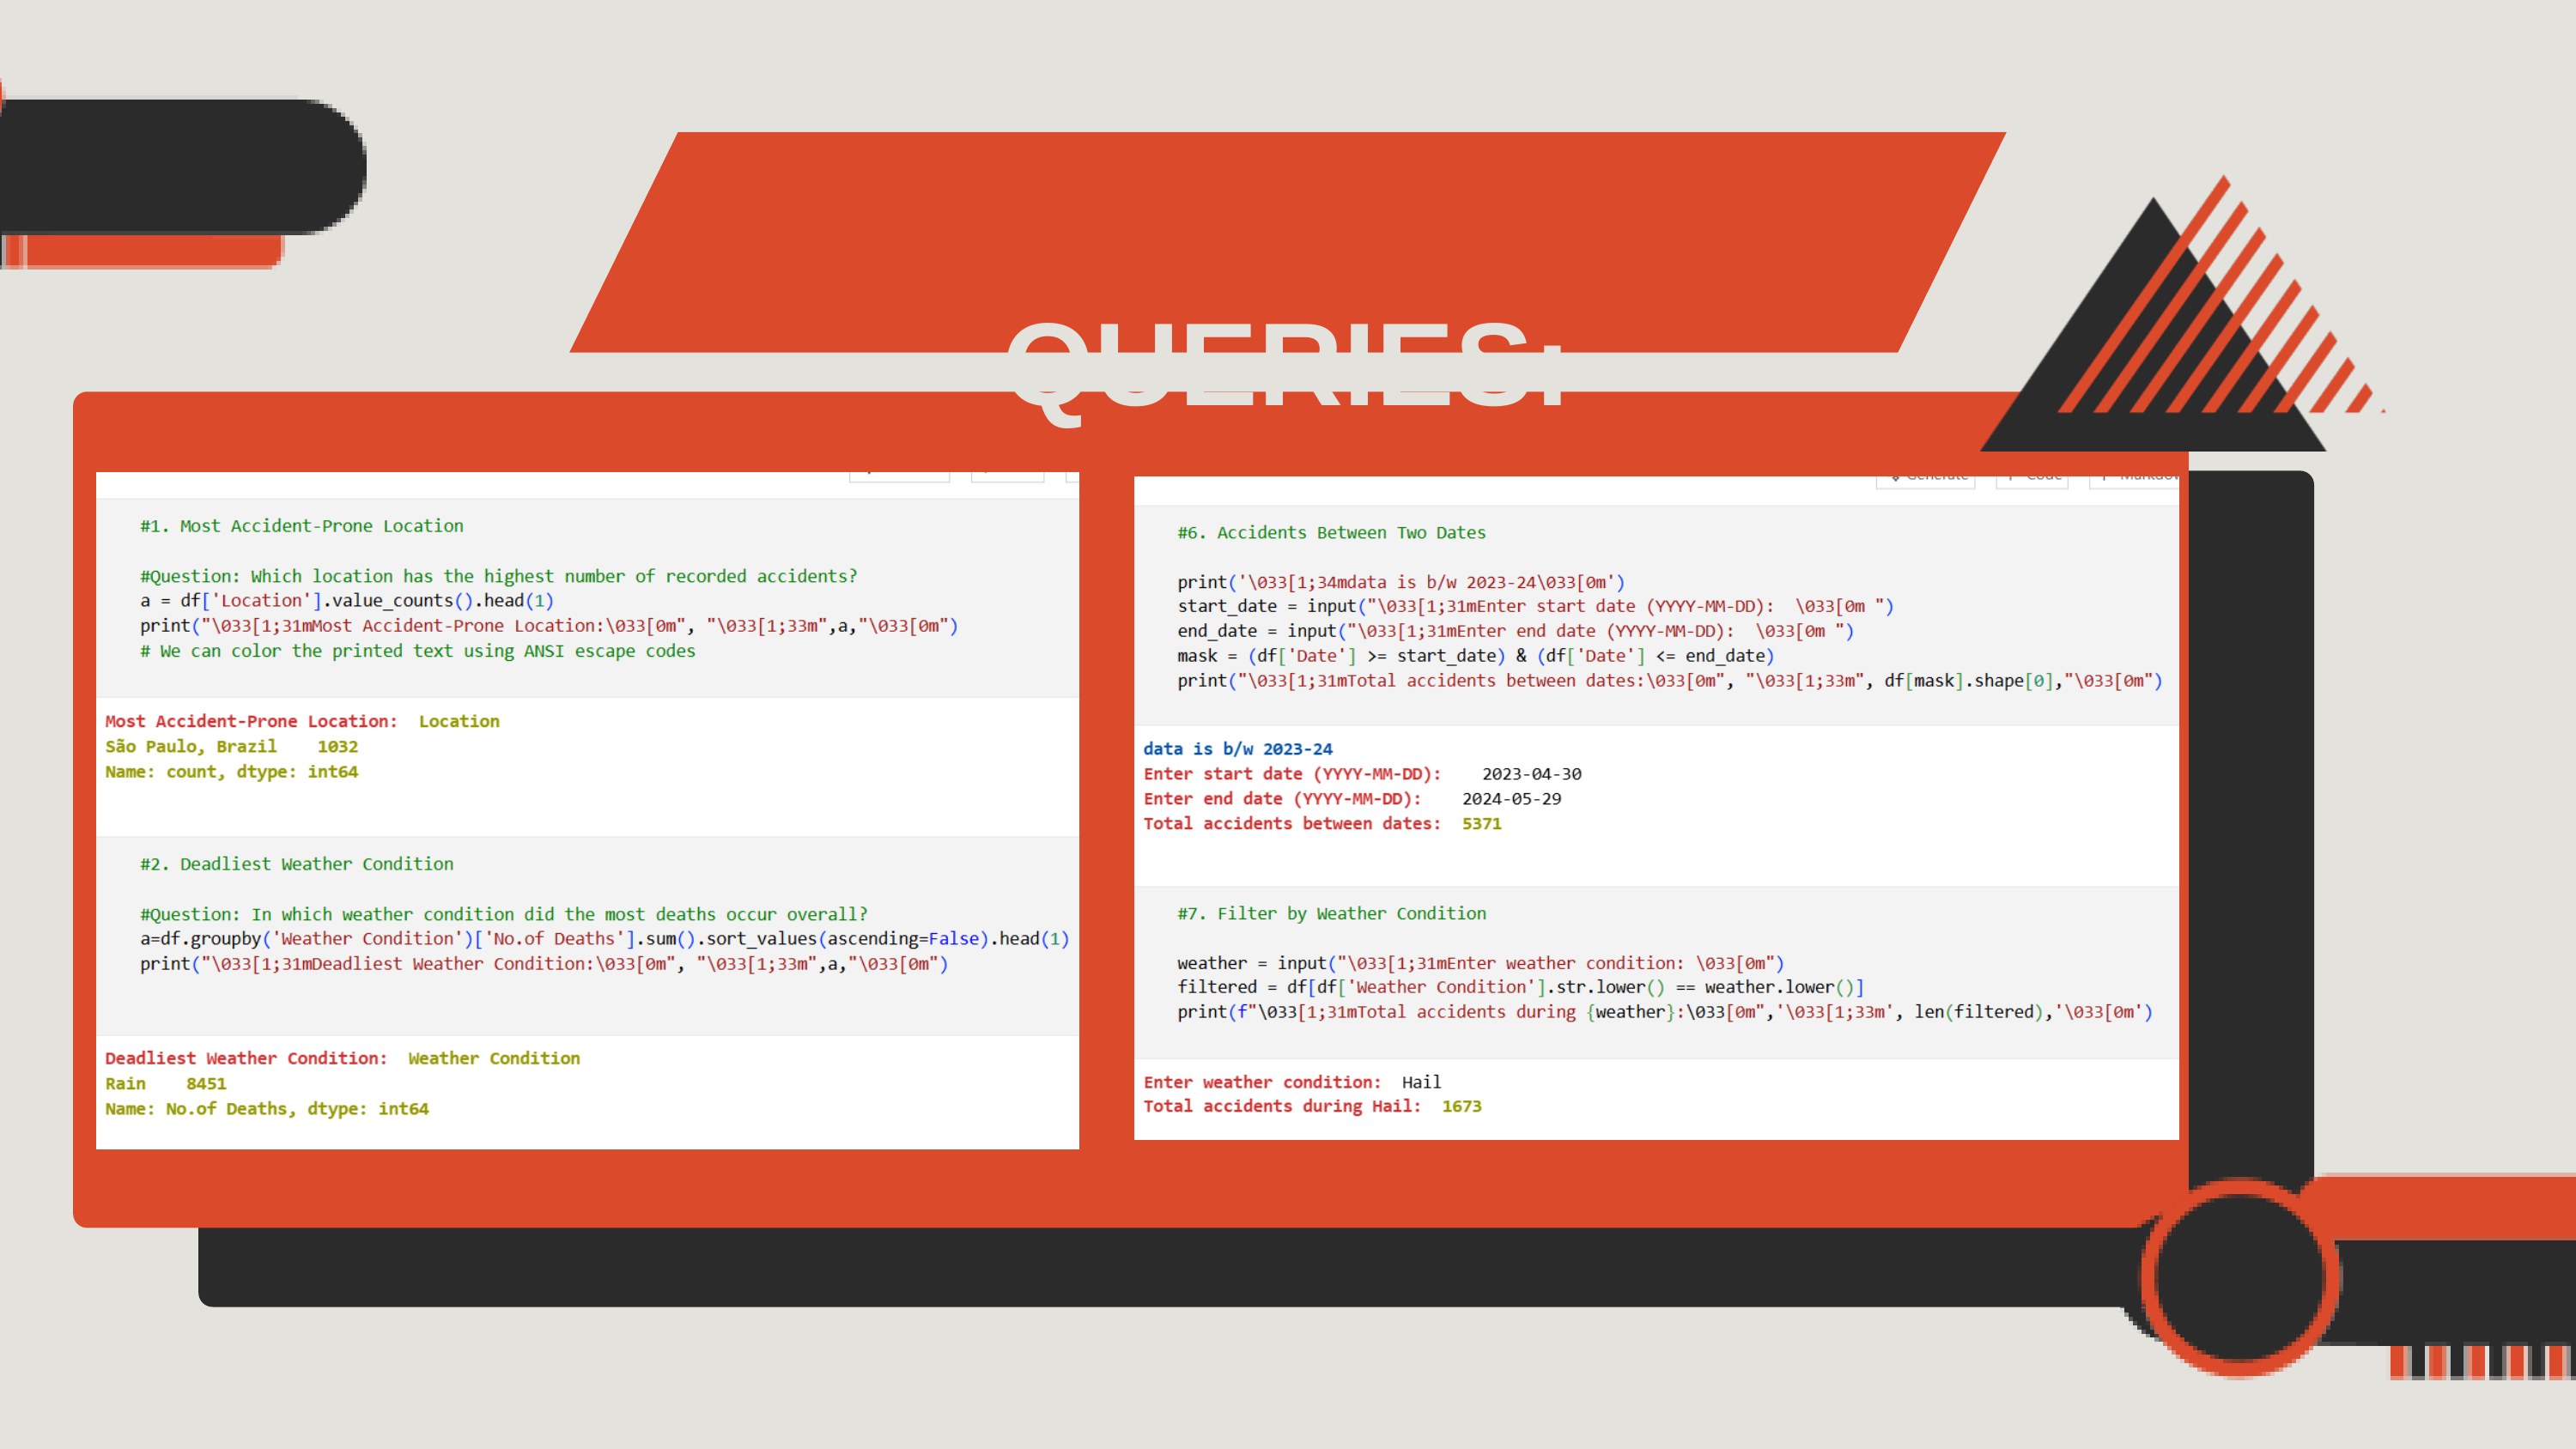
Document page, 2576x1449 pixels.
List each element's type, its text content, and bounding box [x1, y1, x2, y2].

text_box [2116, 1169, 2576, 1389]
text_box QUERIES: [456, 174, 2120, 363]
picture [1134, 476, 2179, 1140]
text_box [2014, 171, 2386, 452]
picture [96, 472, 1079, 1149]
text_box [0, 58, 367, 278]
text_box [72, 366, 2315, 1307]
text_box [568, 106, 2008, 353]
